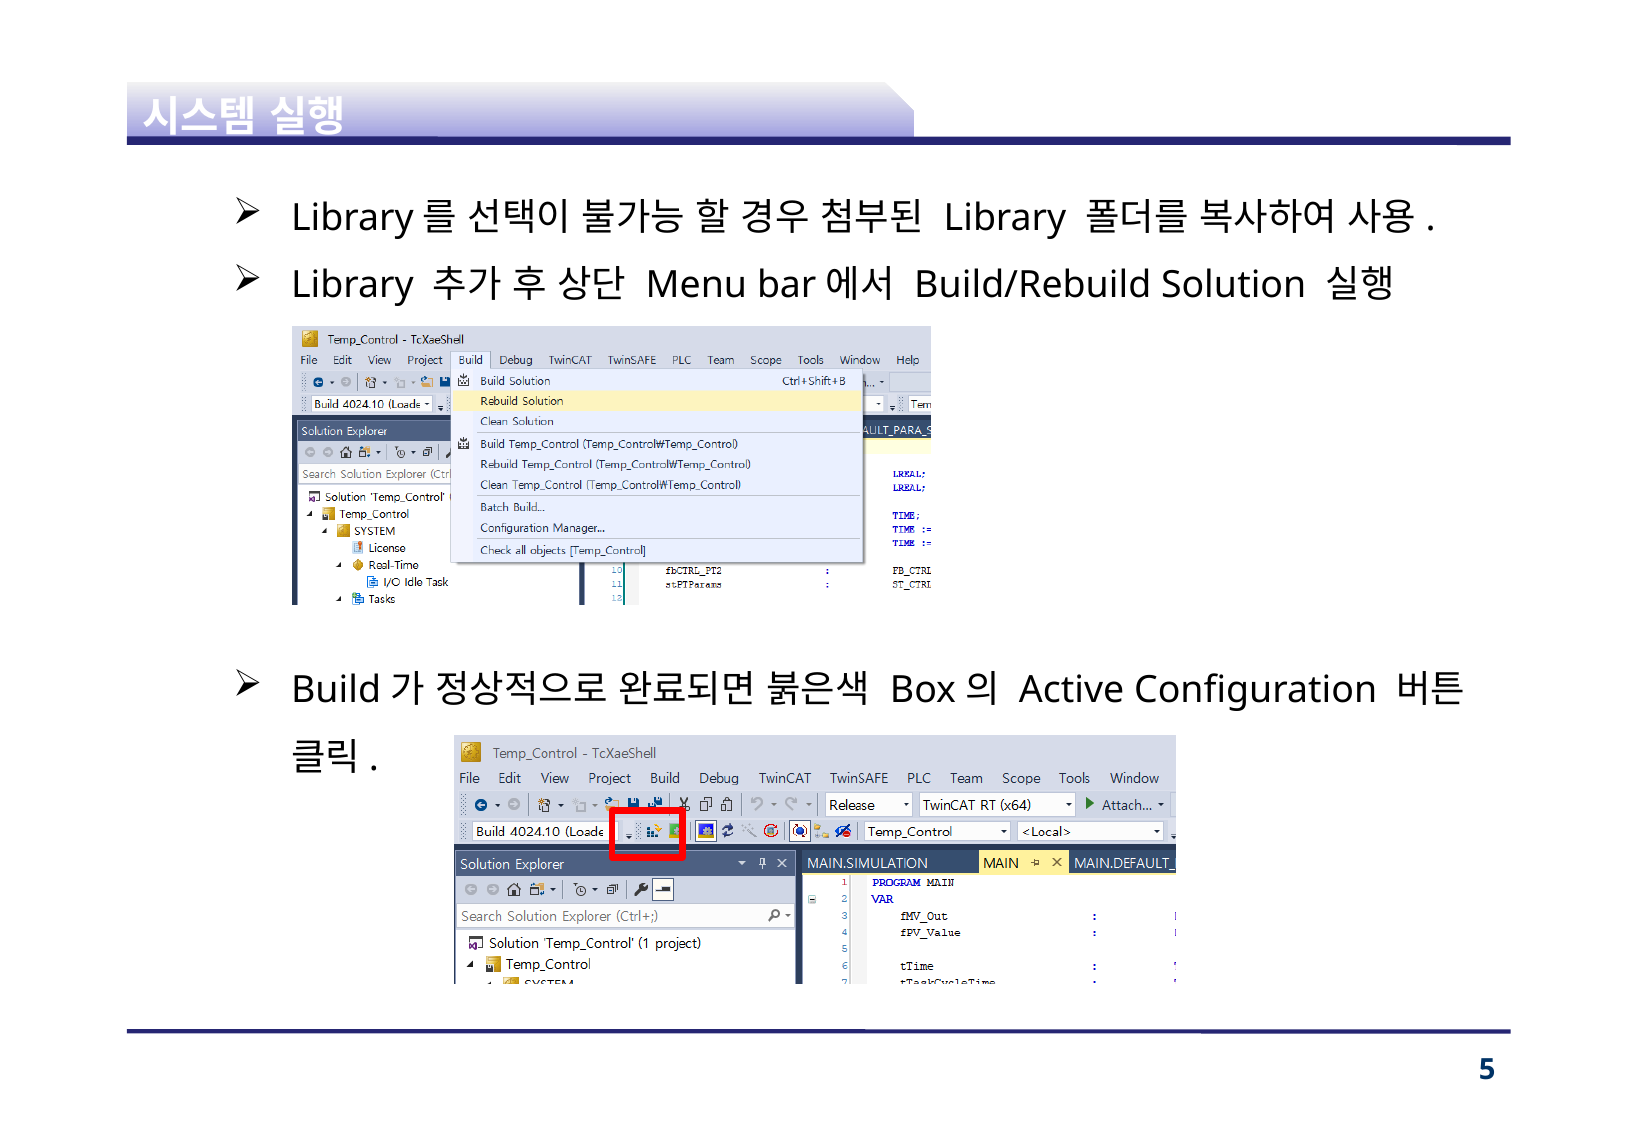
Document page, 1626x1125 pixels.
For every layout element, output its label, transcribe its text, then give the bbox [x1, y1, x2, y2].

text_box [453, 735, 1176, 984]
text_box Library를 선택이 불가능 할 경우 첨부된 Library 폴더를 복사하여 사용. Library 추가 후 상단 Menu bar에서 Build/Rebuild Solution 실행 Build가 정상적으로 완료되면 붉은색 Box의 Active Configuration 버튼 클릭. [129, 162, 1500, 988]
picture [292, 326, 931, 605]
title 시스템 실행 [127, 82, 914, 141]
